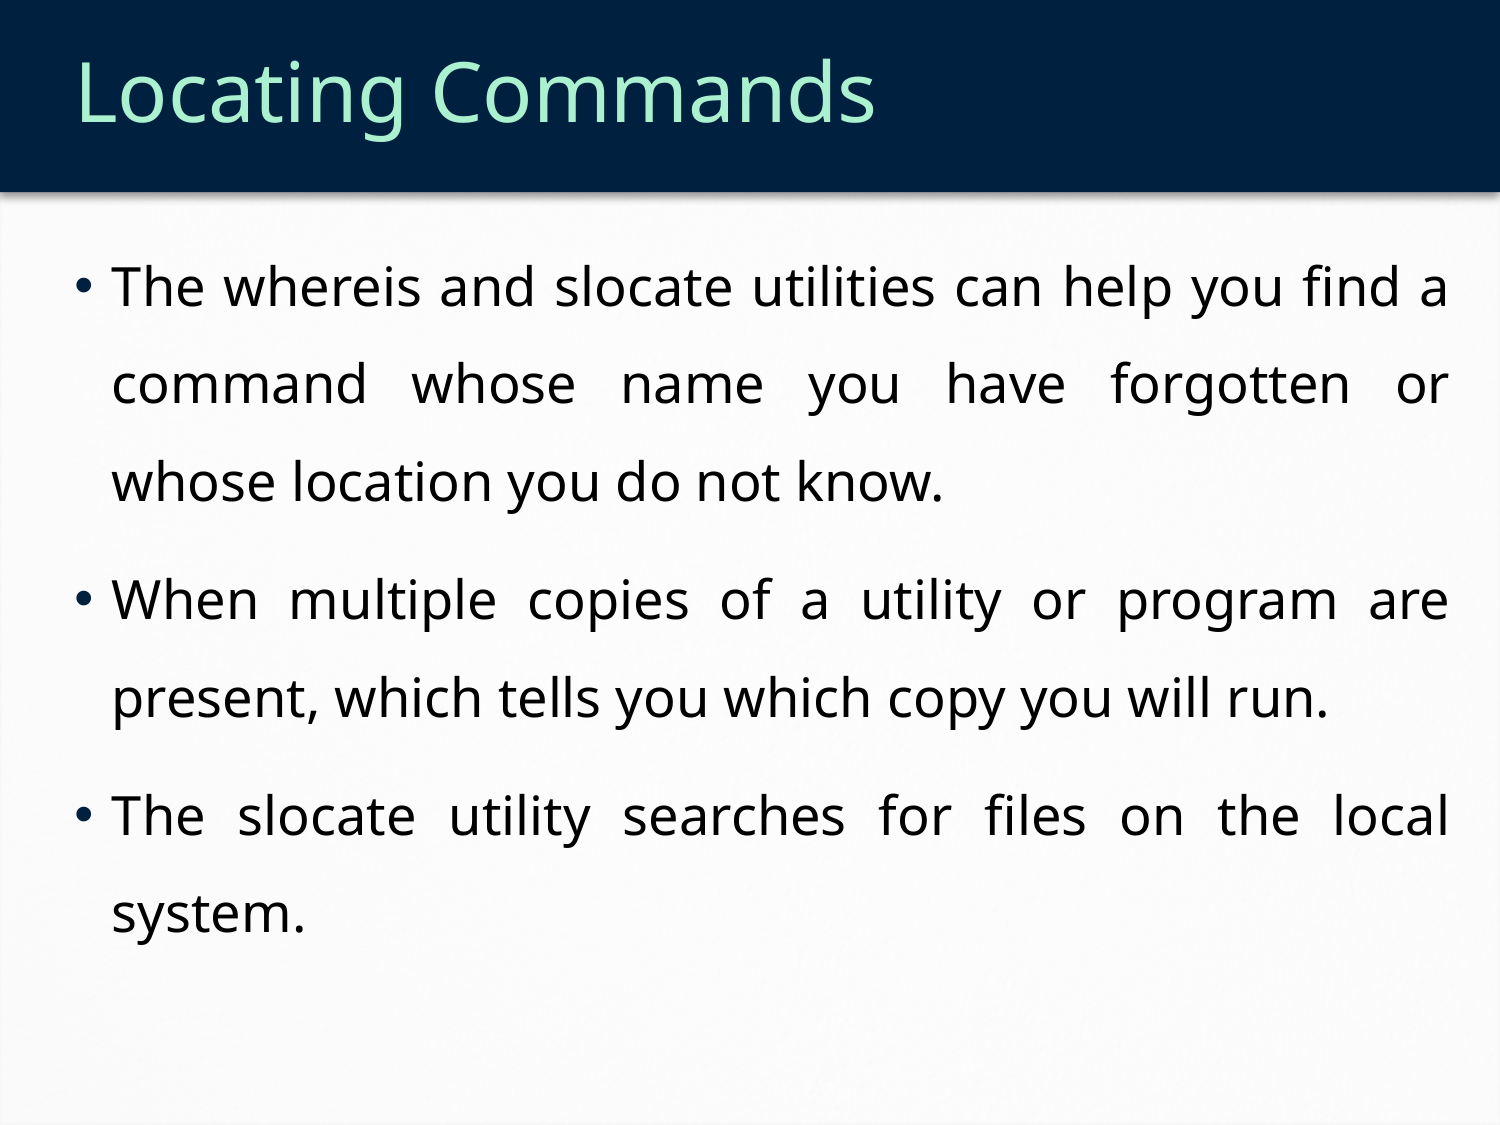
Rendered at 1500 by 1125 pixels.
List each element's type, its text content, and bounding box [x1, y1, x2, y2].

list The whereis and slocate utilities can help you find a command whose name you have forgotten or whose location you do not know. When multiple copies of a utility or program are present, which tells you which copy you will run. The slocate utility searches for files on the local system. [59, 212, 1468, 1099]
title Locating Commands [59, 0, 1500, 193]
